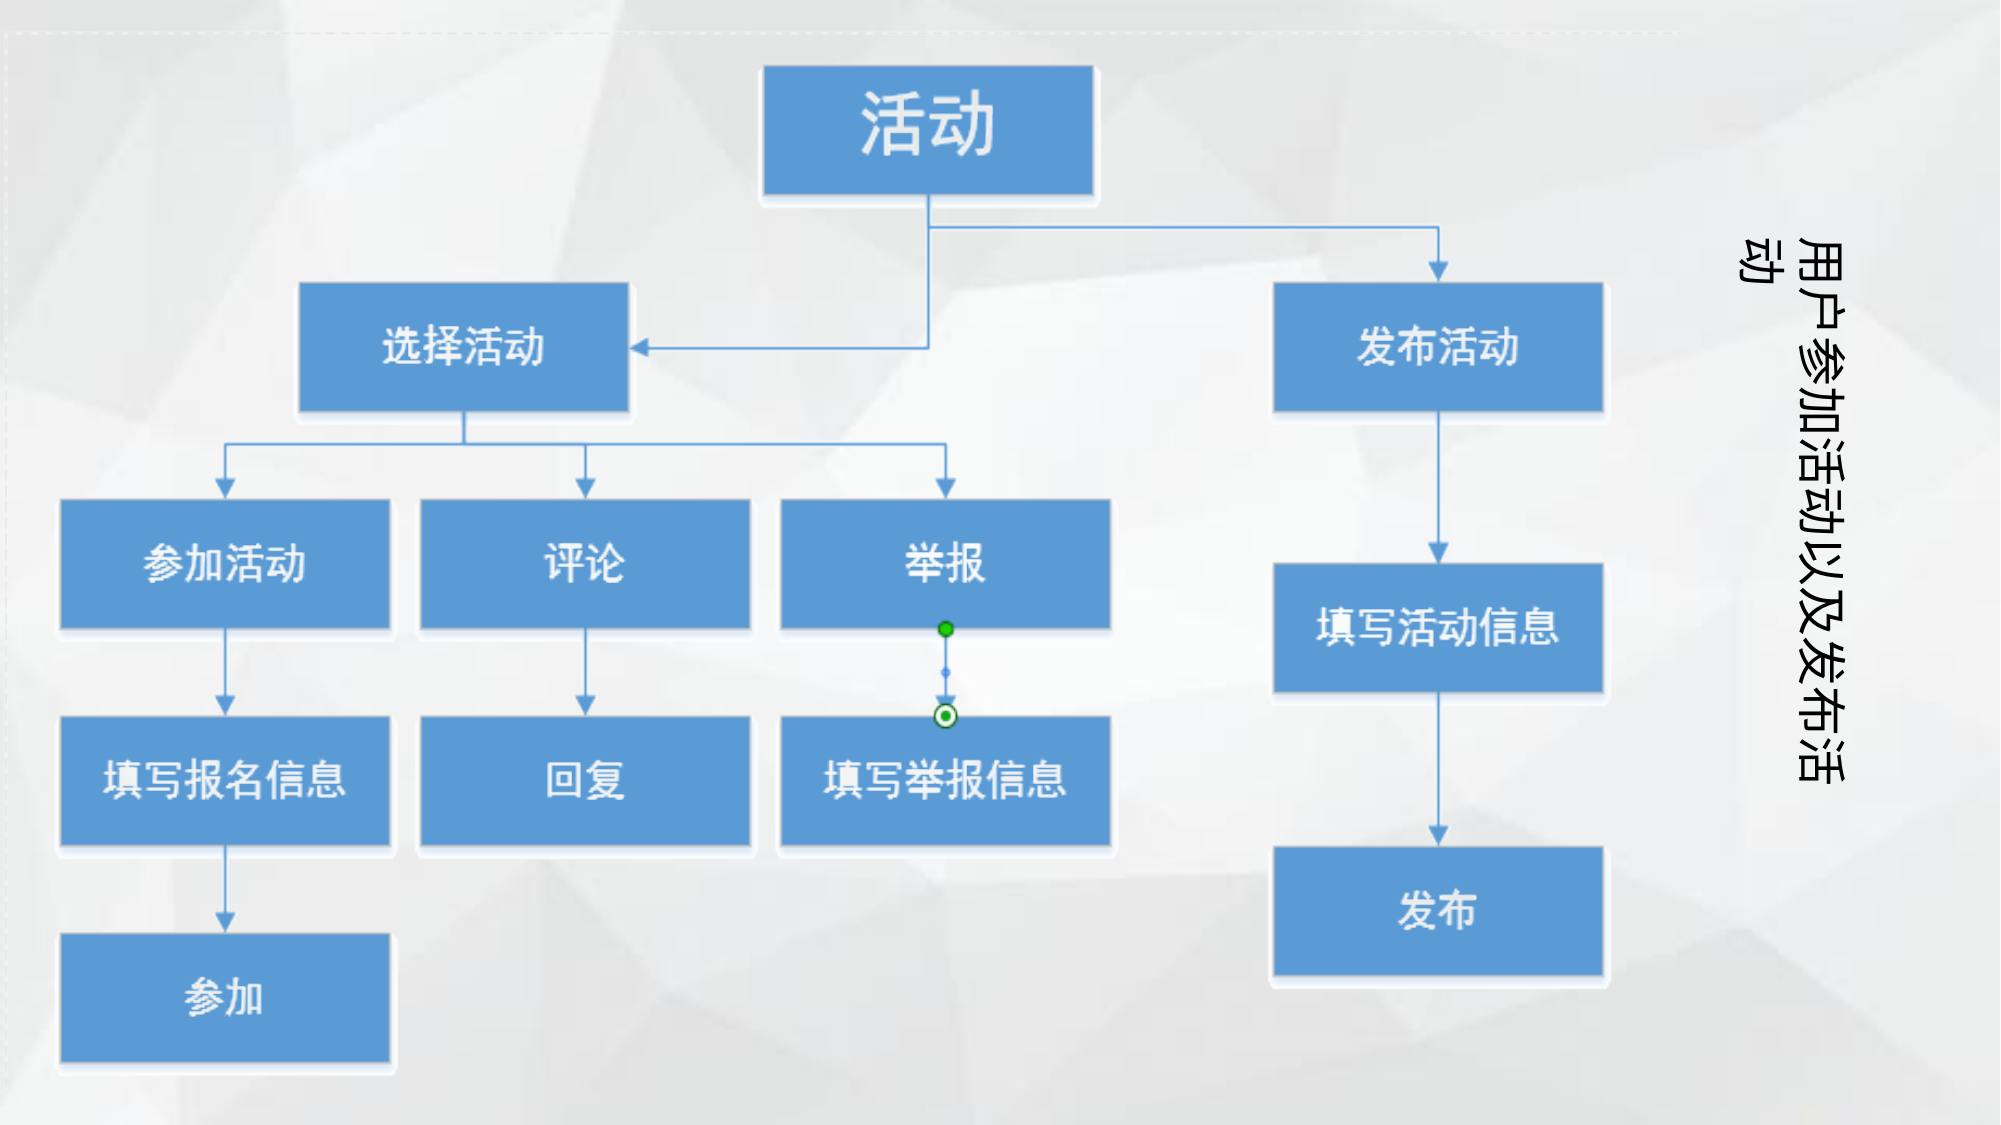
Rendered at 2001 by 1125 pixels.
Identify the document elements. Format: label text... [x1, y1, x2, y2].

text_box 用户参加活动以及发布活动 [1770, 221, 1861, 838]
picture [0, 0, 2001, 1125]
